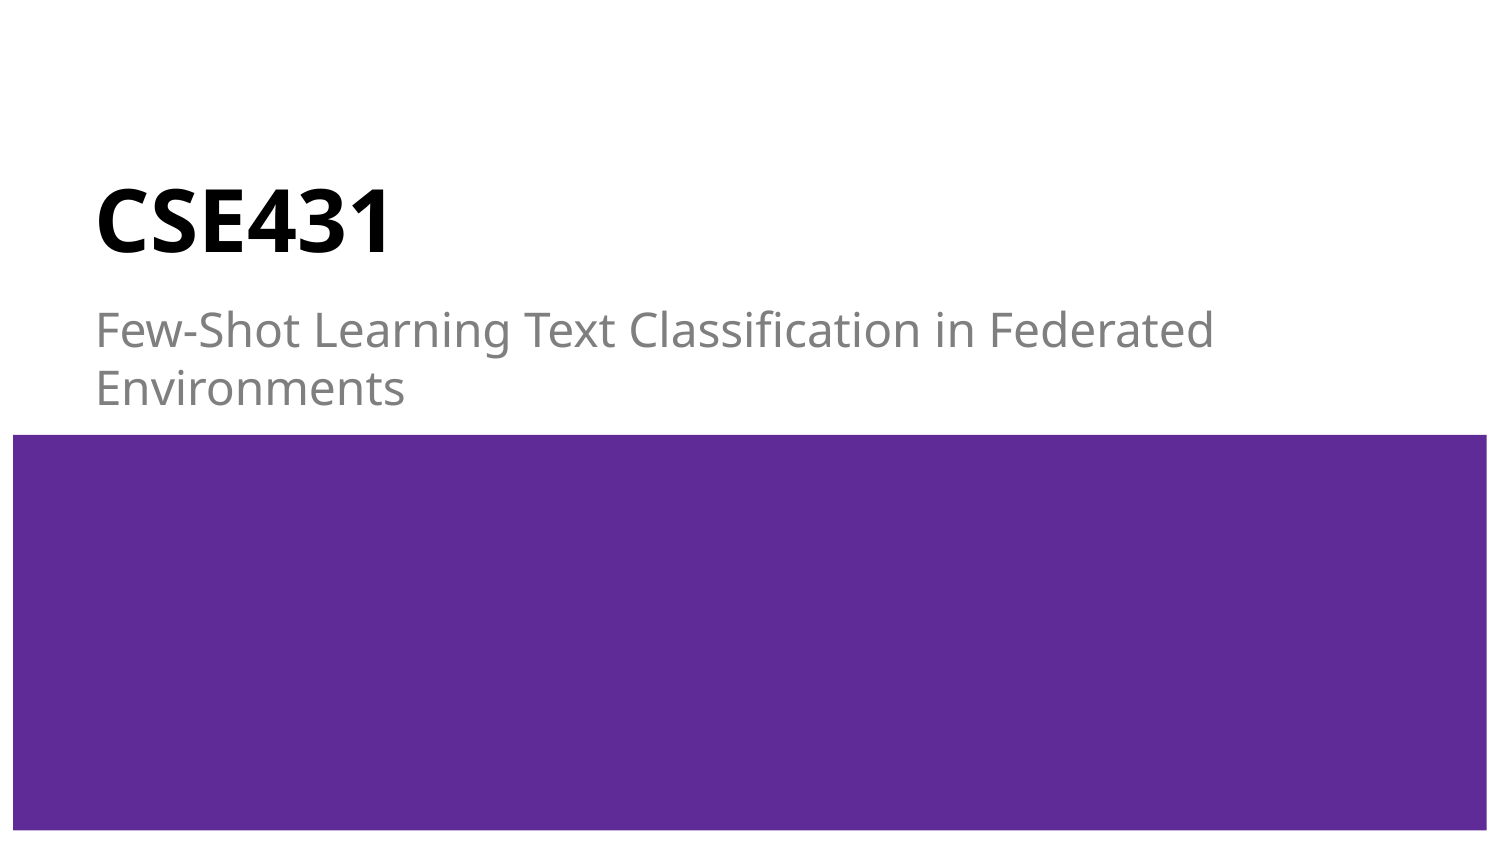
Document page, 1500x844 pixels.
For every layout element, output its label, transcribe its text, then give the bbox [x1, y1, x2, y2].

subtitle Few-Shot Learning Text Classification in Federated Environments [79, 285, 1423, 427]
title CSE431 [79, 43, 1423, 285]
